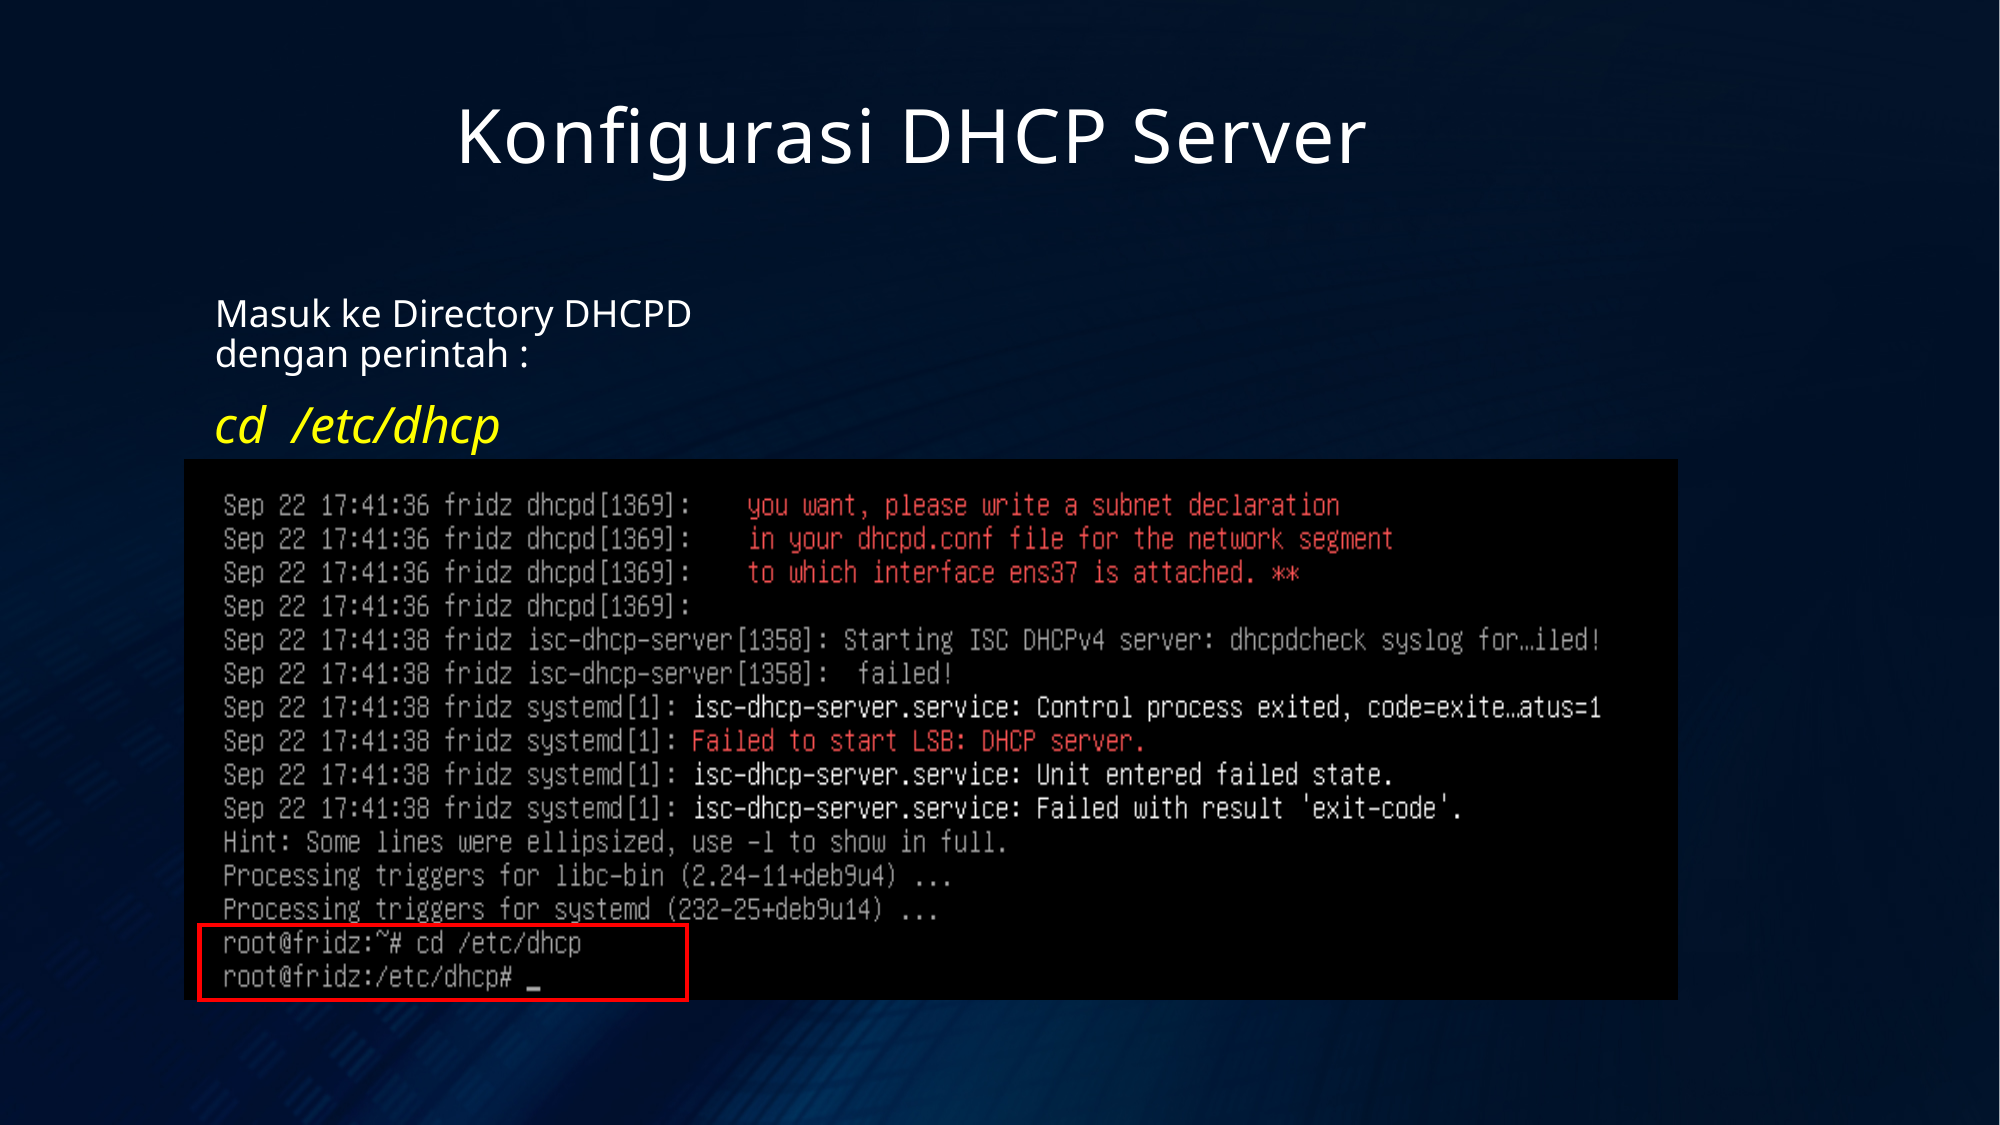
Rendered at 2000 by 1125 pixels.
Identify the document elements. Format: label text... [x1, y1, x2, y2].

title Konfigurasi DHCP Server [137, 37, 1688, 188]
picture [0, 0, 2000, 1125]
list Masuk ke Directory DHCPD dengan perintah : cd /etc/dhcp [199, 287, 788, 459]
